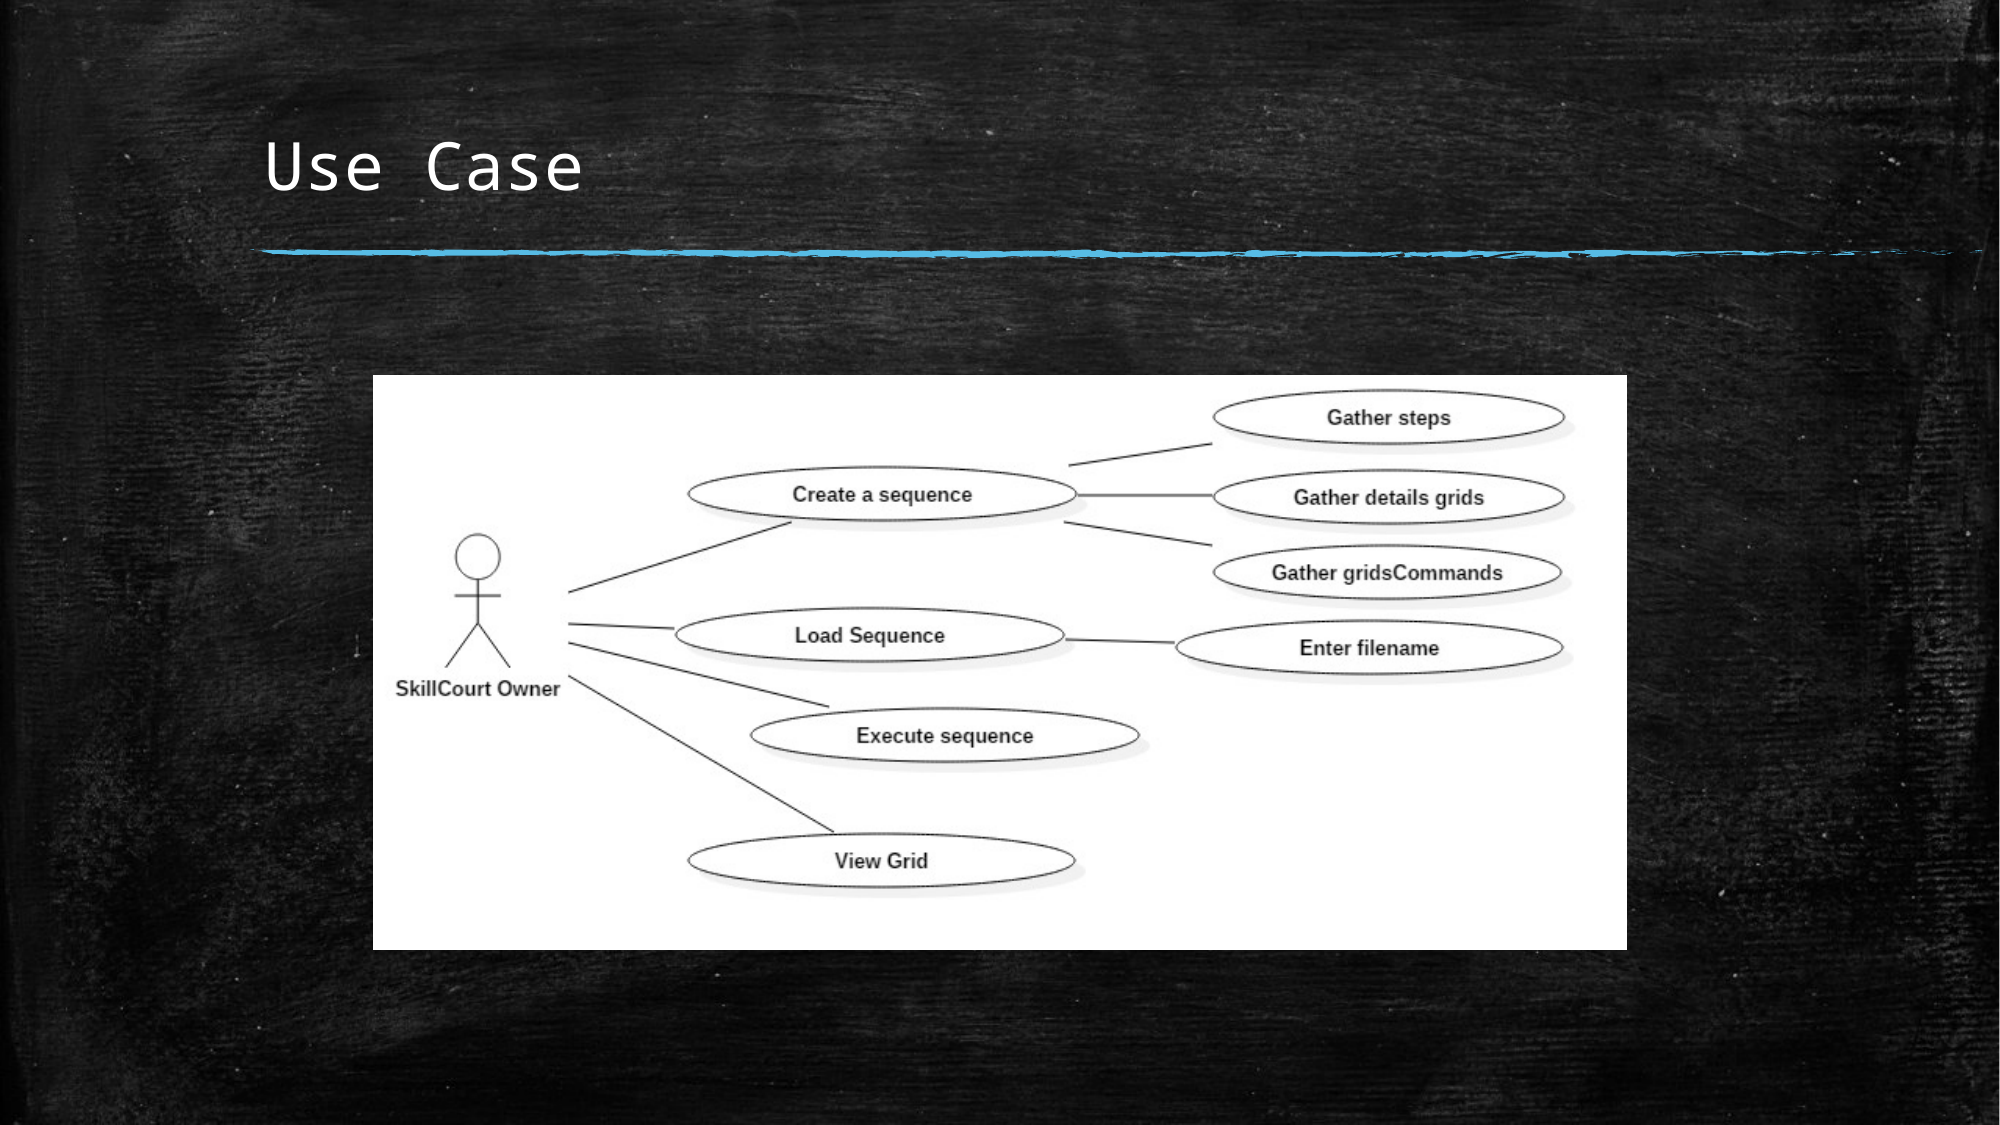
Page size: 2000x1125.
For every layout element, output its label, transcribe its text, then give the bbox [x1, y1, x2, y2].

title Use Case [249, 45, 1750, 213]
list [373, 375, 1627, 950]
